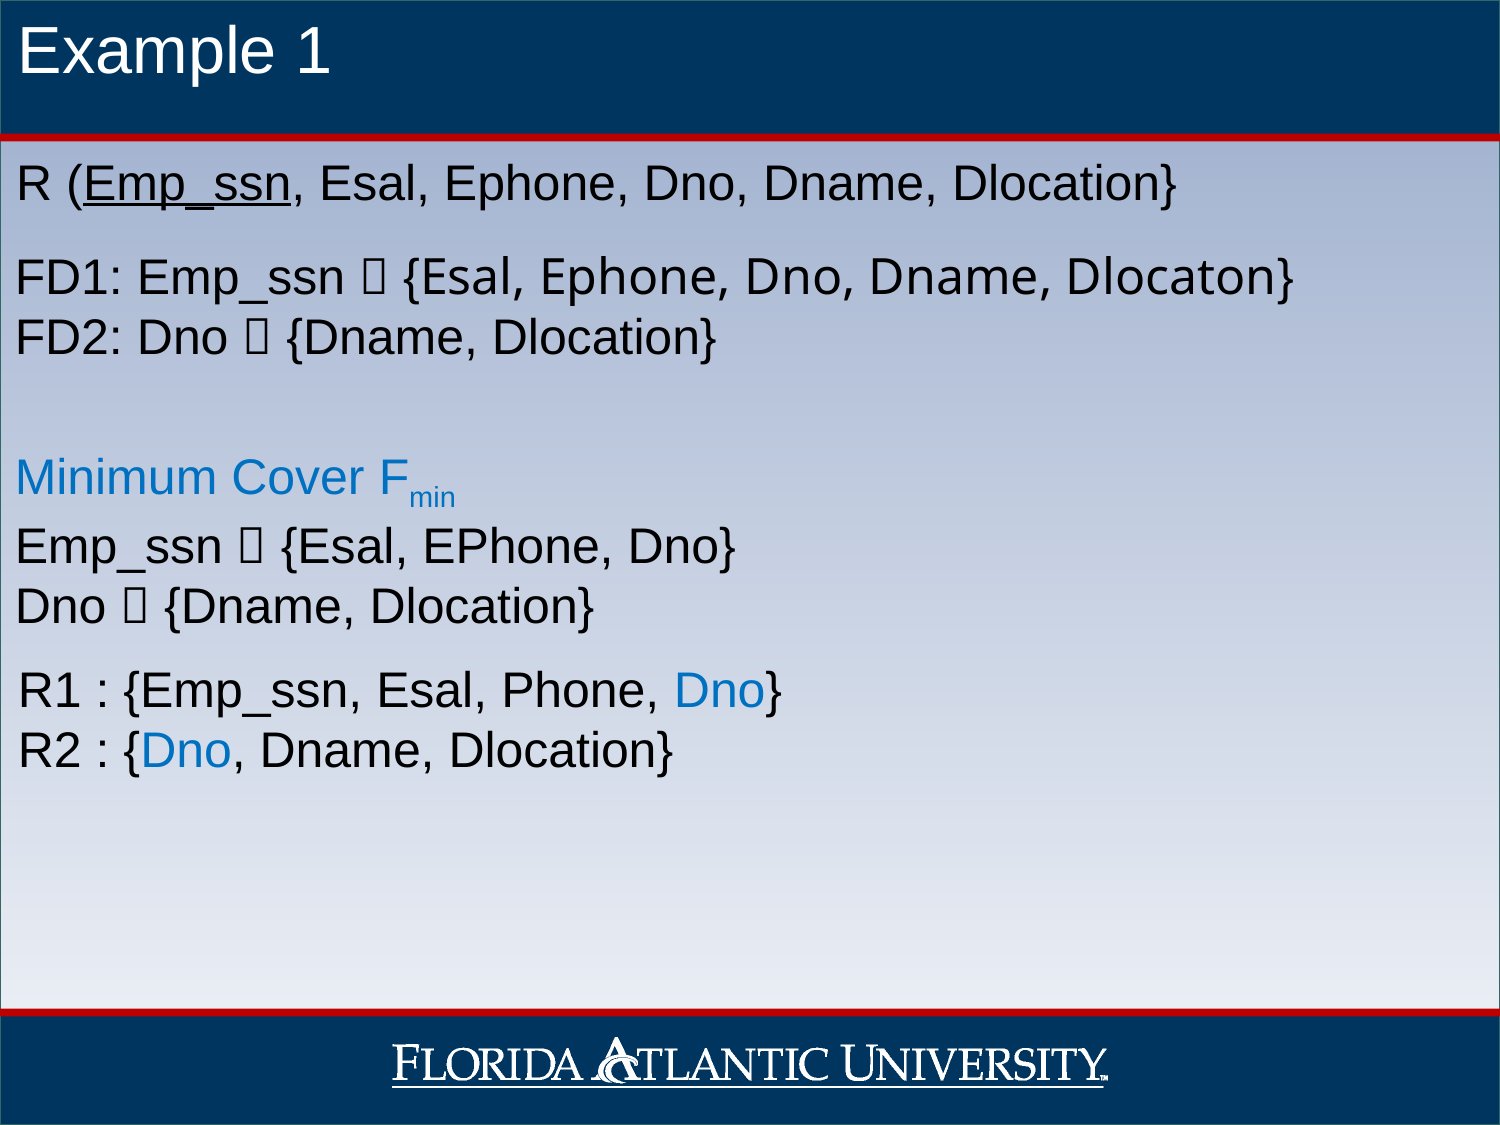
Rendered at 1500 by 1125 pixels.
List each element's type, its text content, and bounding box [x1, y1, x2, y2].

text_box FD1: Emp_ssn  {Esal, Ephone, Dno, Dname, Dlocaton} FD2: Dno  {Dname, Dlocation} [0, 237, 1500, 373]
picture [392, 1037, 1108, 1088]
text_box R1 : {Emp_ssn, Esal, Phone, Dno} R2 : {Dno, Dname, Dlocation} [3, 649, 1500, 785]
text_box Example 1 [3, 0, 1500, 95]
text_box Minimum Cover Fmin Emp_ssn  {Esal, EPhone, Dno} Dno  {Dname, Dlocation} [0, 437, 1500, 641]
text_box R (Emp_ssn, Esal, Ephone, Dno, Dname, Dlocation} [1, 143, 1500, 218]
